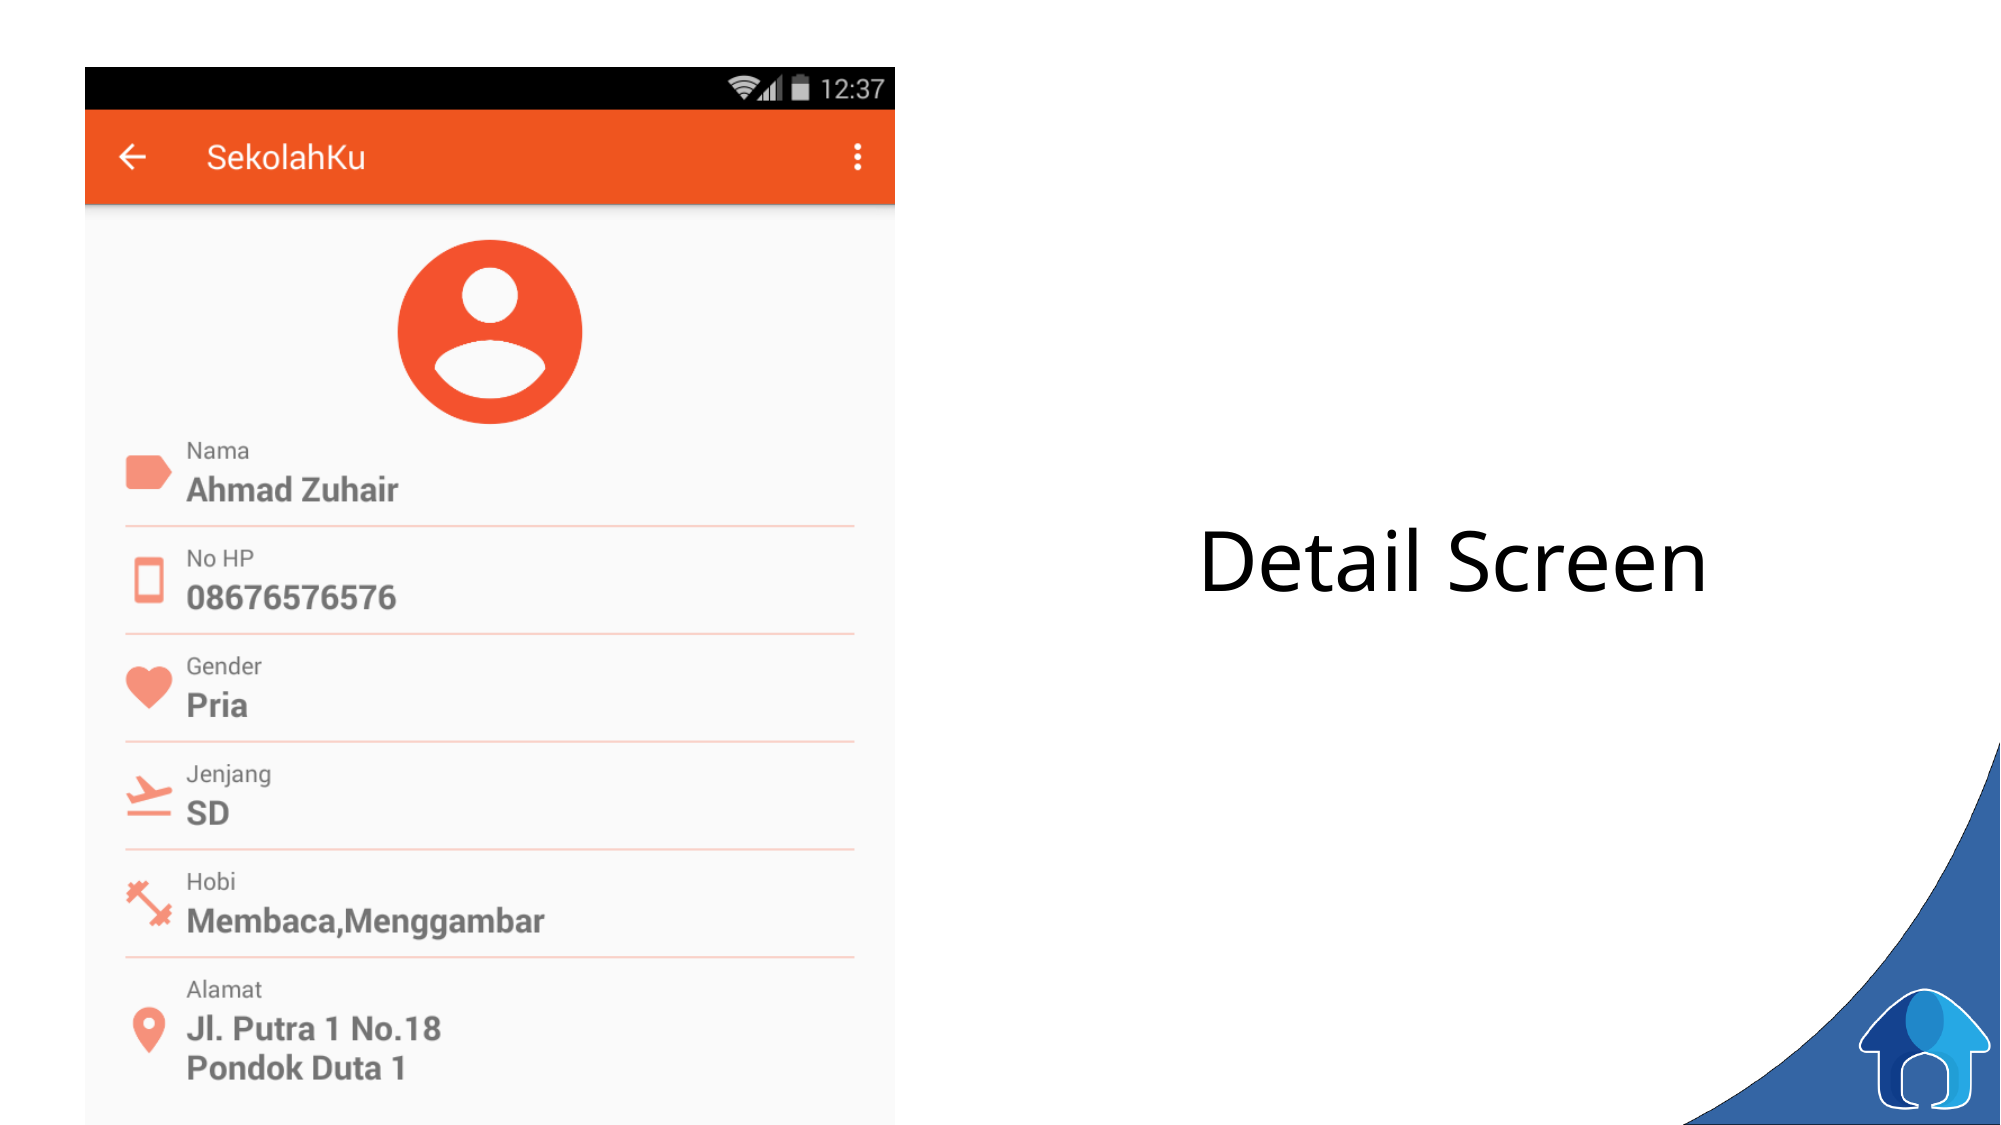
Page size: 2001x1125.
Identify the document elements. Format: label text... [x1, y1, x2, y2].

title Detail Screen [1031, 456, 1877, 674]
picture [1683, 723, 2000, 1125]
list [85, 67, 895, 1125]
